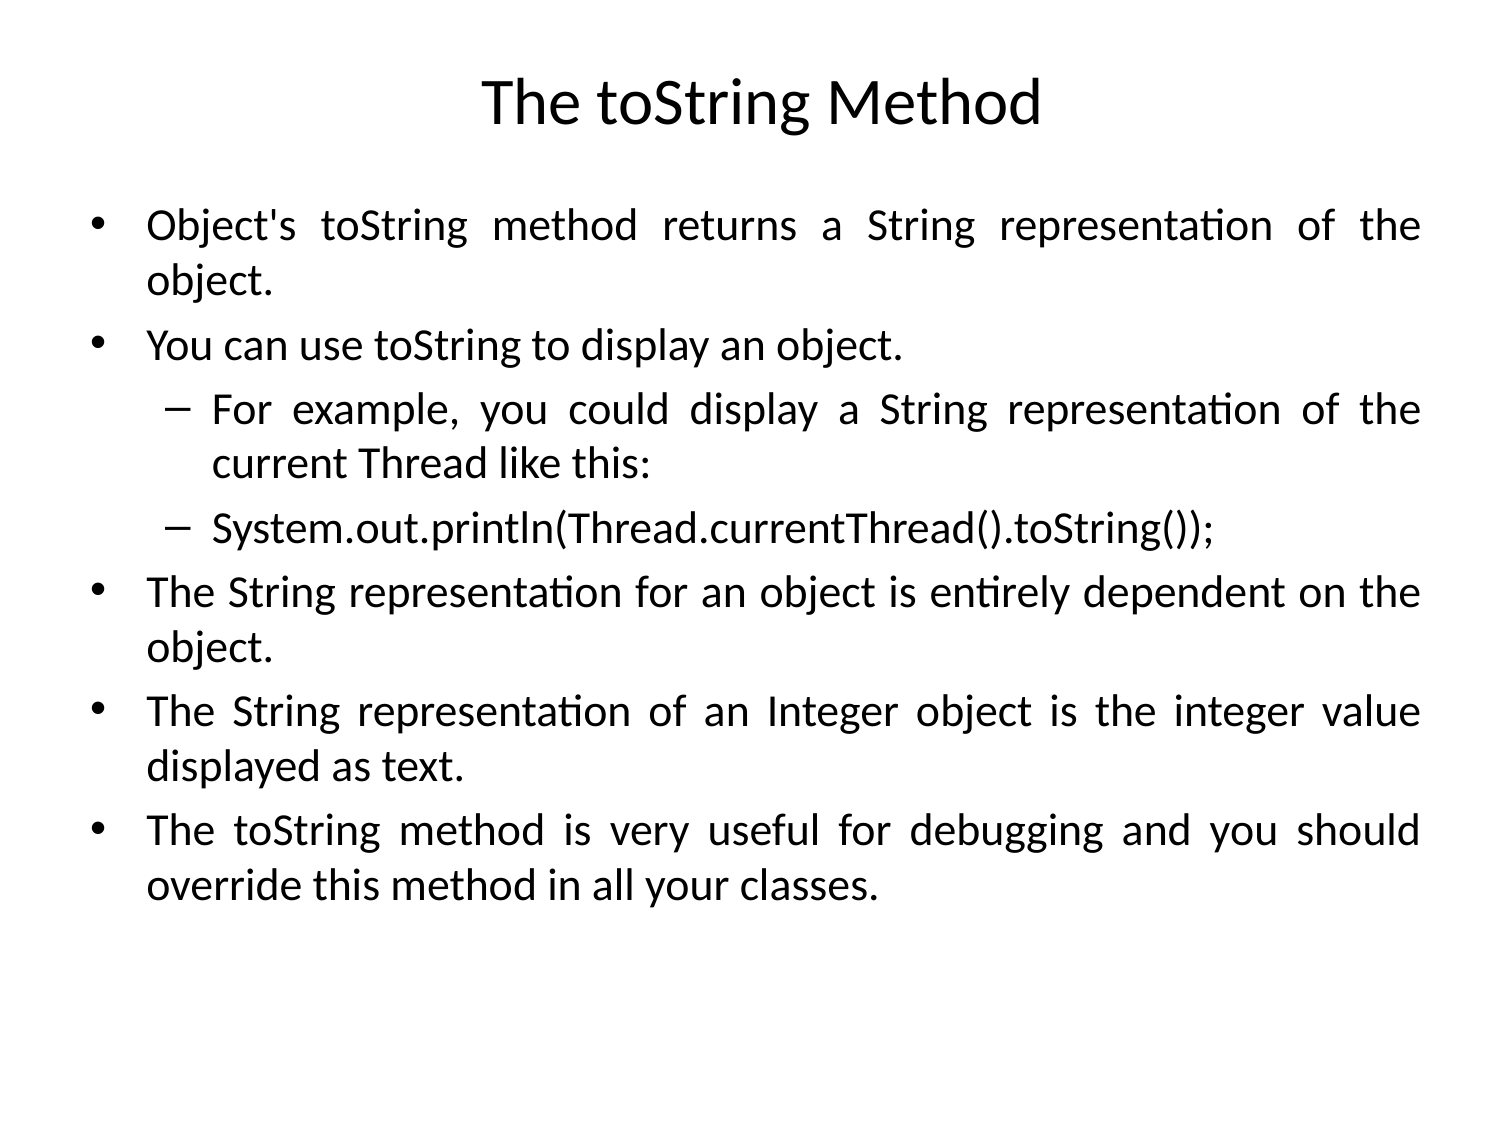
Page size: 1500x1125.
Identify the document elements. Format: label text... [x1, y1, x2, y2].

list Object's toString method returns a String representation of the object. You can use toString to display an object. For example, you could display a String representation of the current Thread like this: System.out.println(Thread.currentThread().toString()); The String representation for an object is entirely dependent on the object. The String representation of an Integer object is the integer value displayed as text. The toString method is very useful for debugging and you should override this method in all your classes. [75, 187, 1438, 1005]
title The toString Method [75, 45, 1450, 150]
